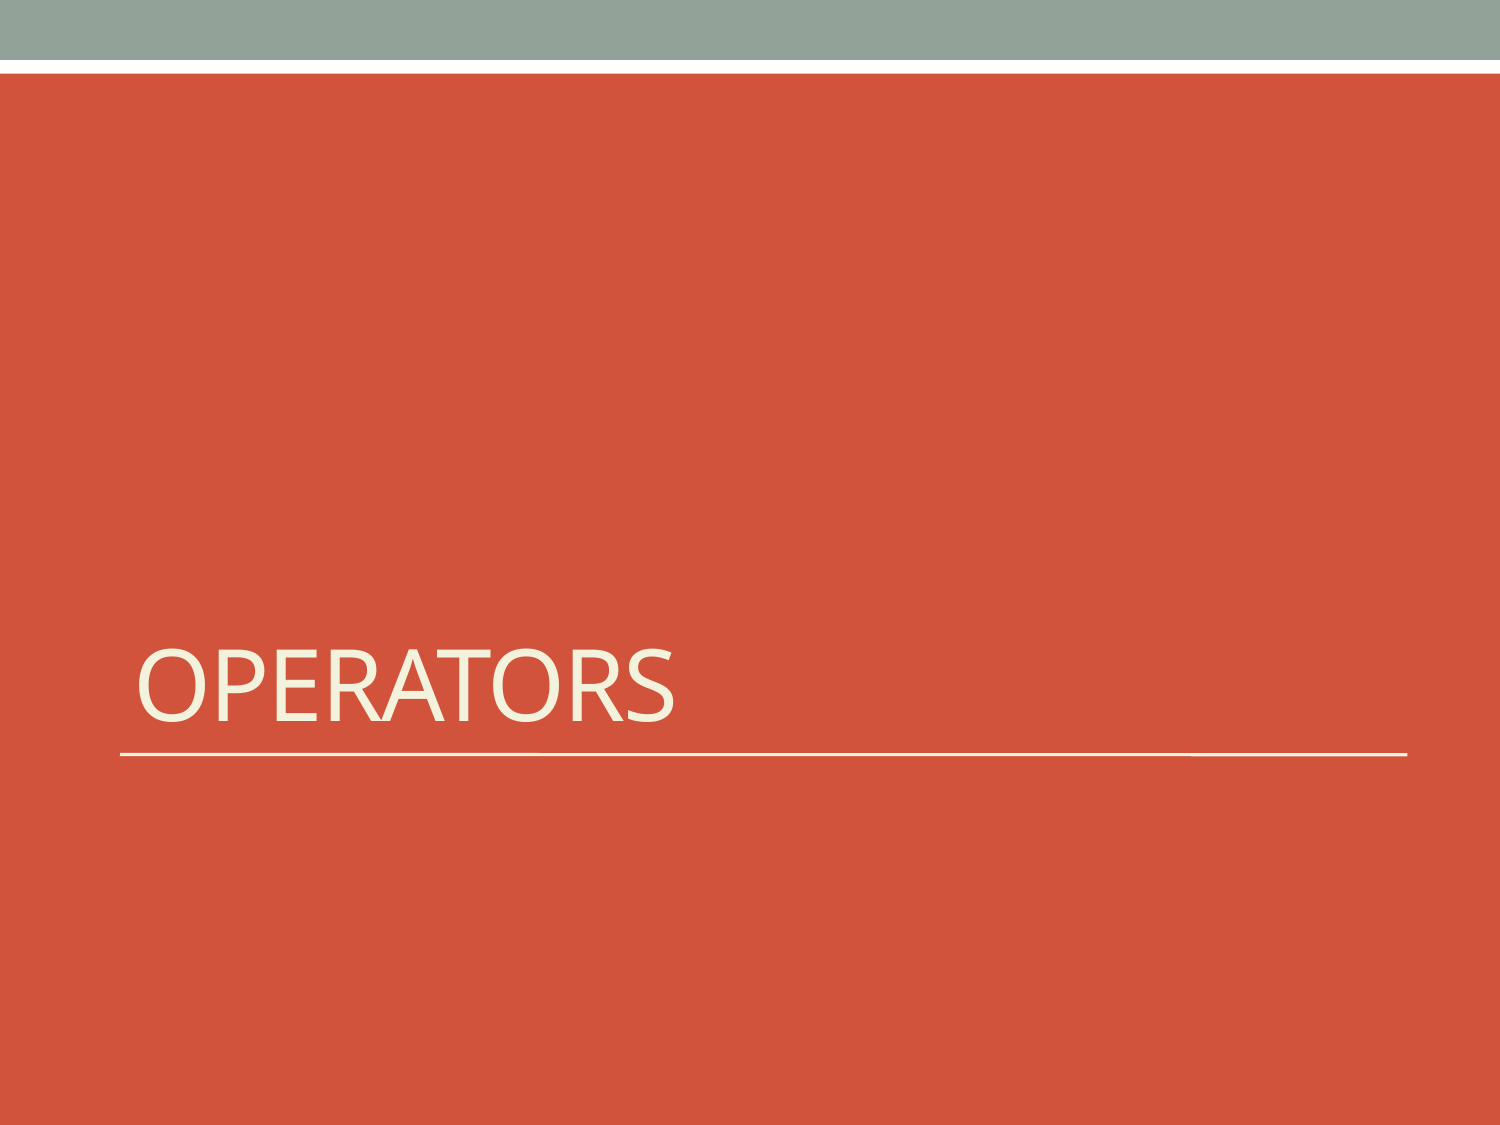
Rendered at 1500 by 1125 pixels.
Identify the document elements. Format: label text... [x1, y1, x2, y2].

title Operators [118, 387, 1394, 749]
